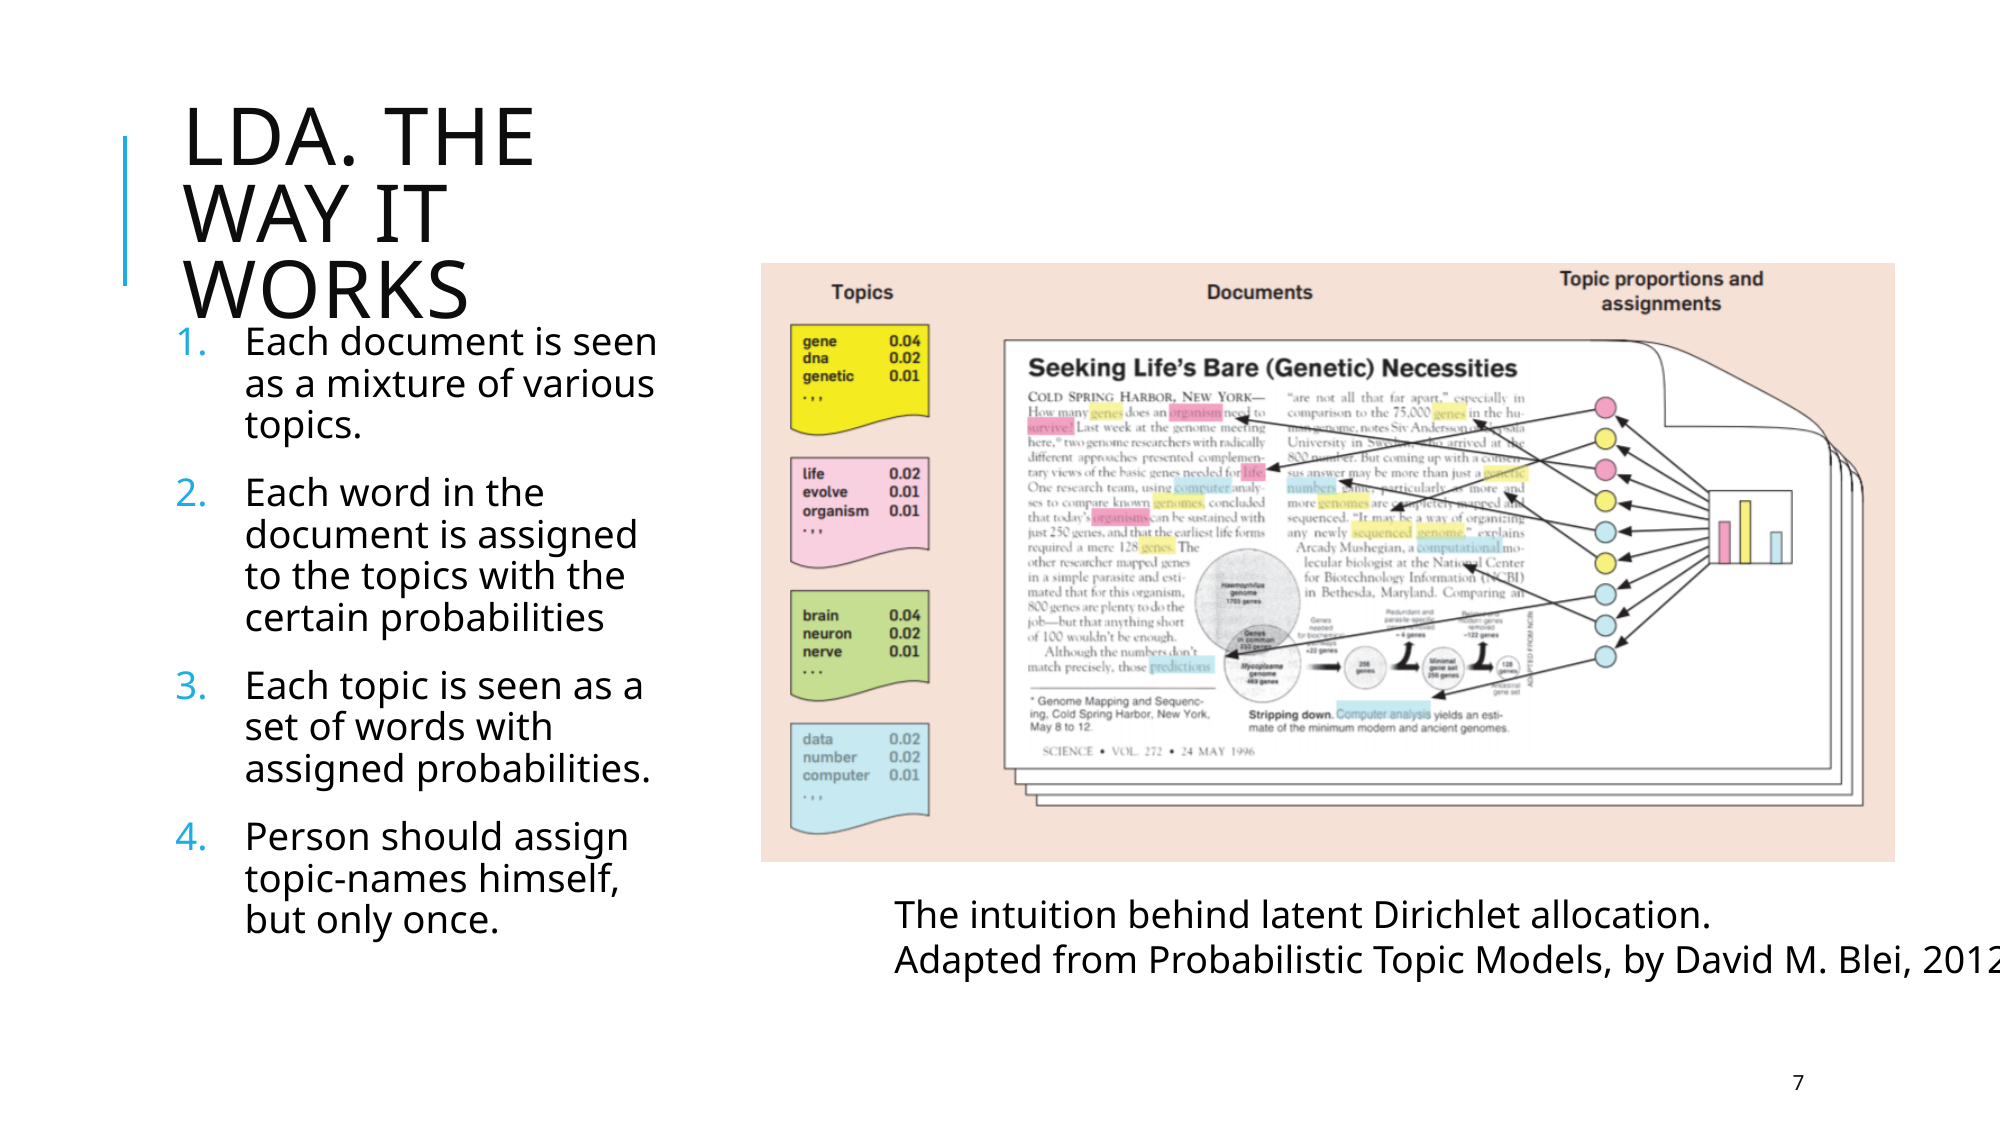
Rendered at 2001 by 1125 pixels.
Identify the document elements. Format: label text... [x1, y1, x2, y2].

list Each document is seen as a mixture of various topics. Each word in the document is assigned to the topics with the certain probabilities Each topic is seen as a set of words with assigned probabilities. Person should assign topic-names himself, but only once. [168, 314, 682, 960]
picture [761, 263, 1896, 862]
title Lda. The way it Works [168, 96, 682, 314]
slide_number 7 [1777, 1061, 1938, 1107]
text_box The intuition behind latent Dirichlet allocation. Adapted from Probabilistic Topic Models, by David M. Blei, 2012 [879, 883, 2000, 989]
